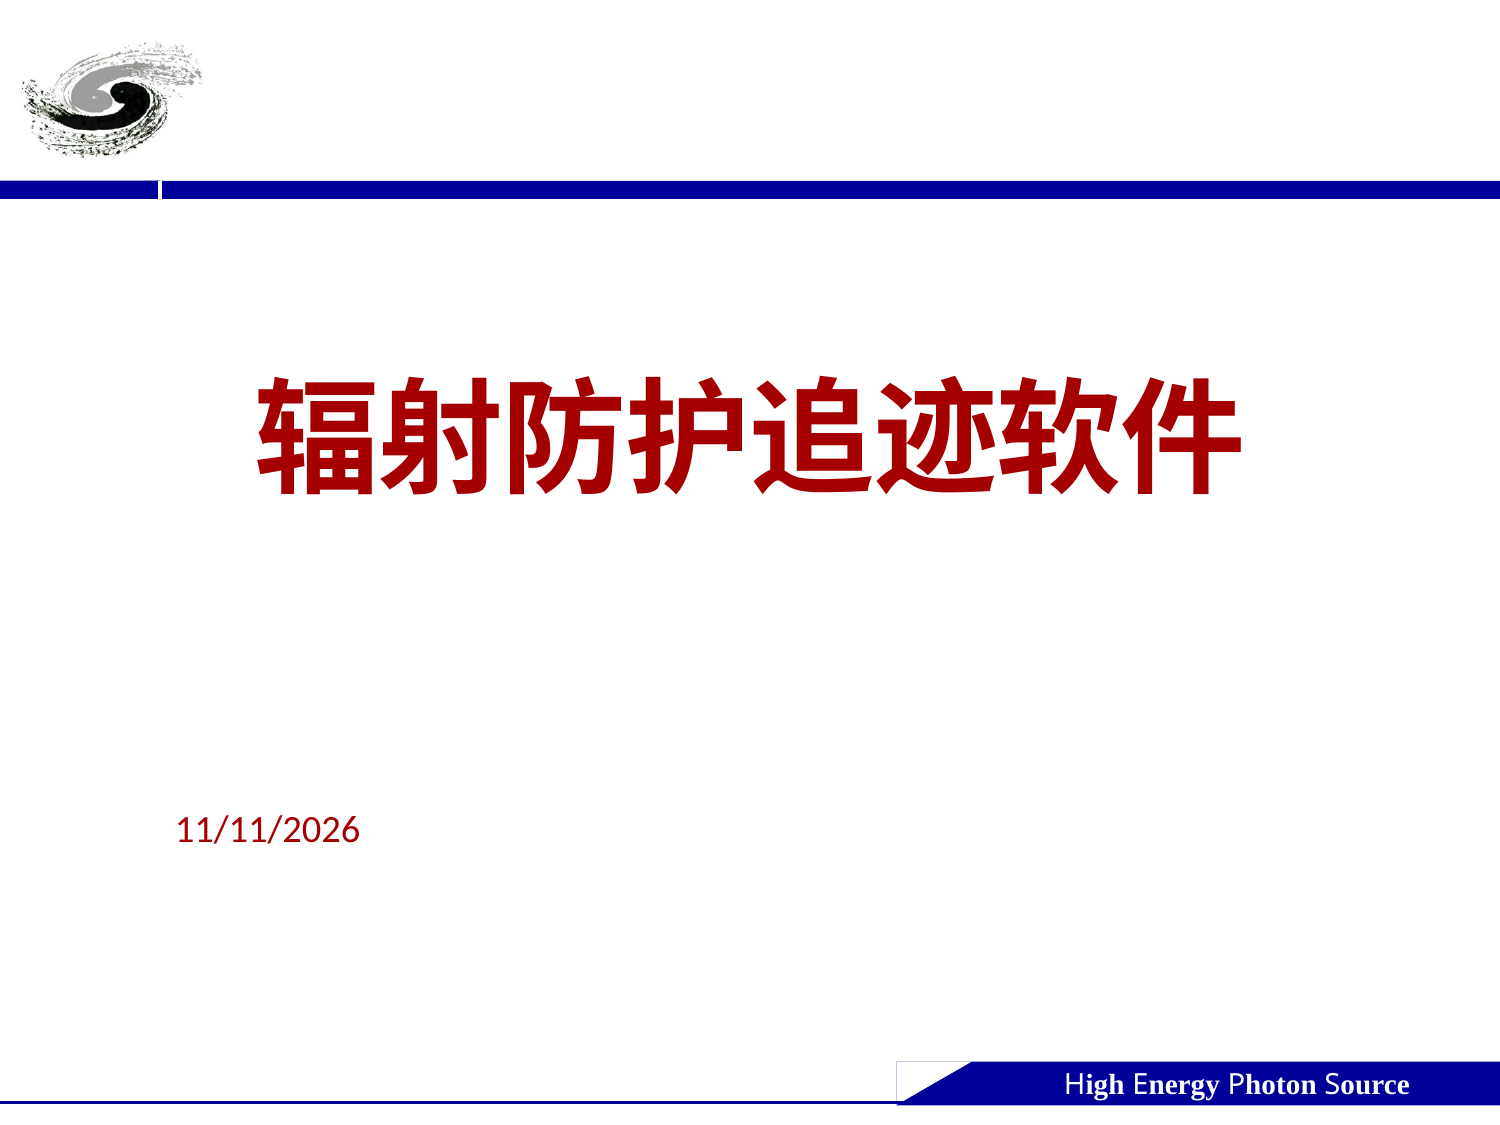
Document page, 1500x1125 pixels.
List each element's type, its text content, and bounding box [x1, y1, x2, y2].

title 辐射防护追迹软件 [0, 322, 1500, 563]
picture [20, 38, 209, 160]
list 2020/5/25 [159, 796, 721, 858]
